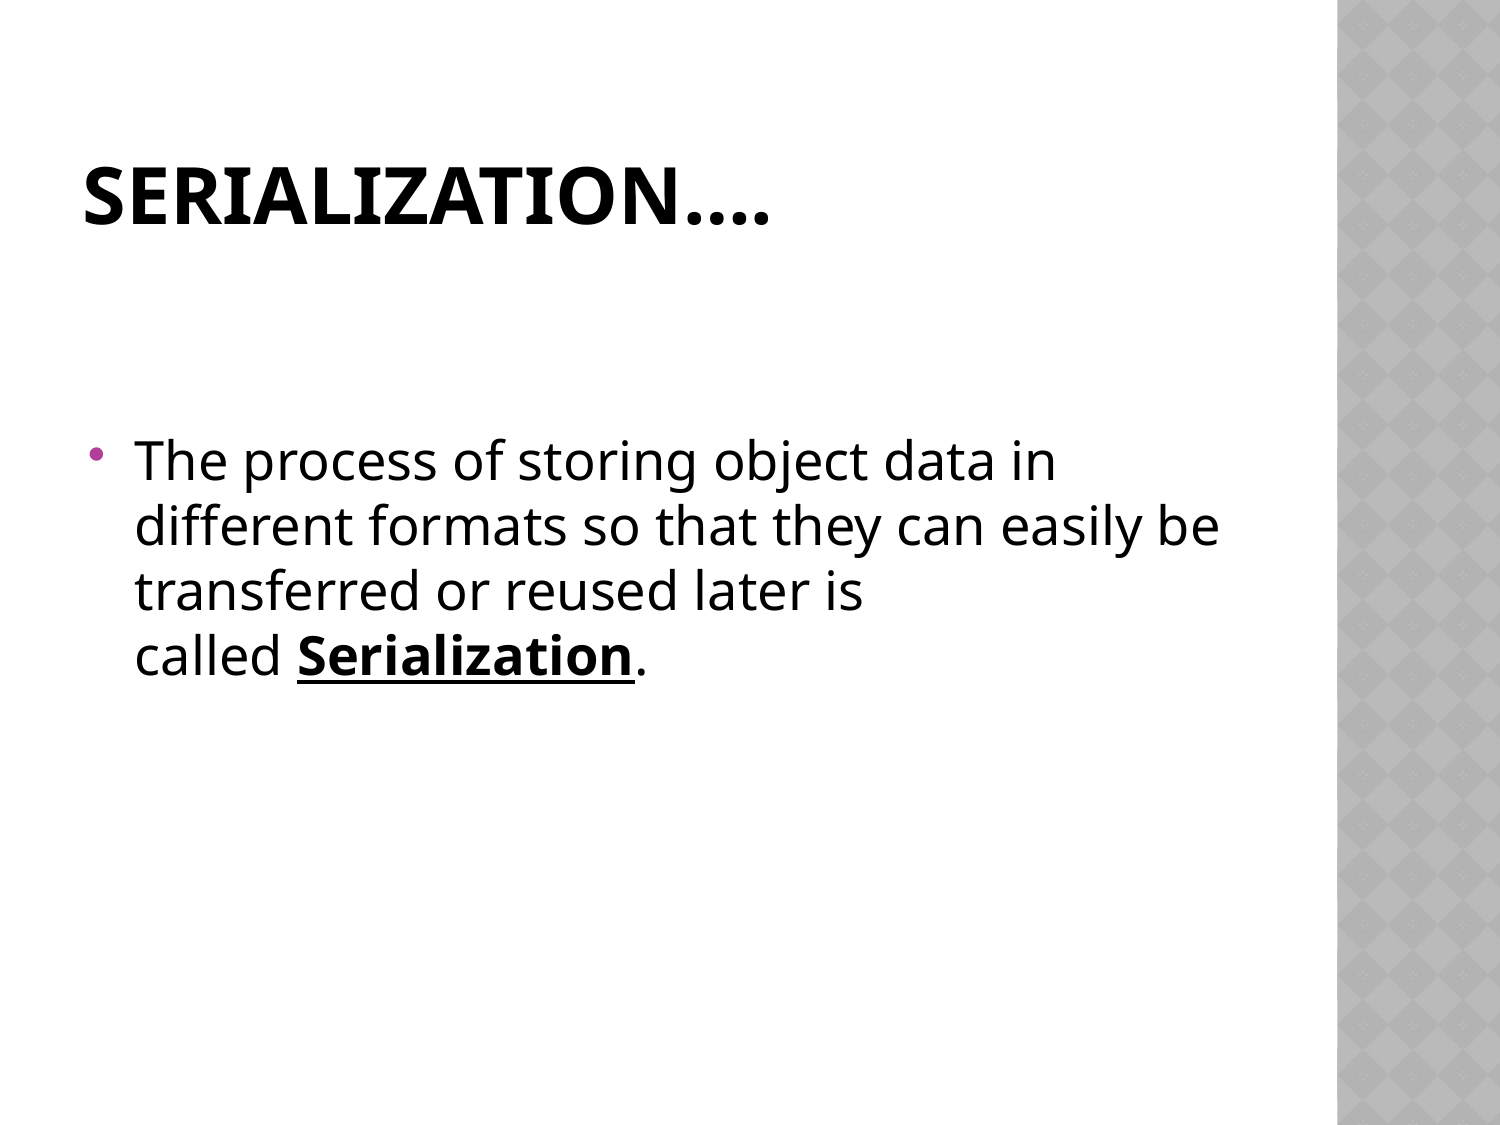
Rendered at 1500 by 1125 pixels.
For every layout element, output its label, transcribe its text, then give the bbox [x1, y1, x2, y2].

list The process of storing object data in different formats so that they can easily be transferred or reused later is called Serialization. [75, 264, 1263, 1059]
title SERIALIZATION…. [75, 52, 1263, 240]
